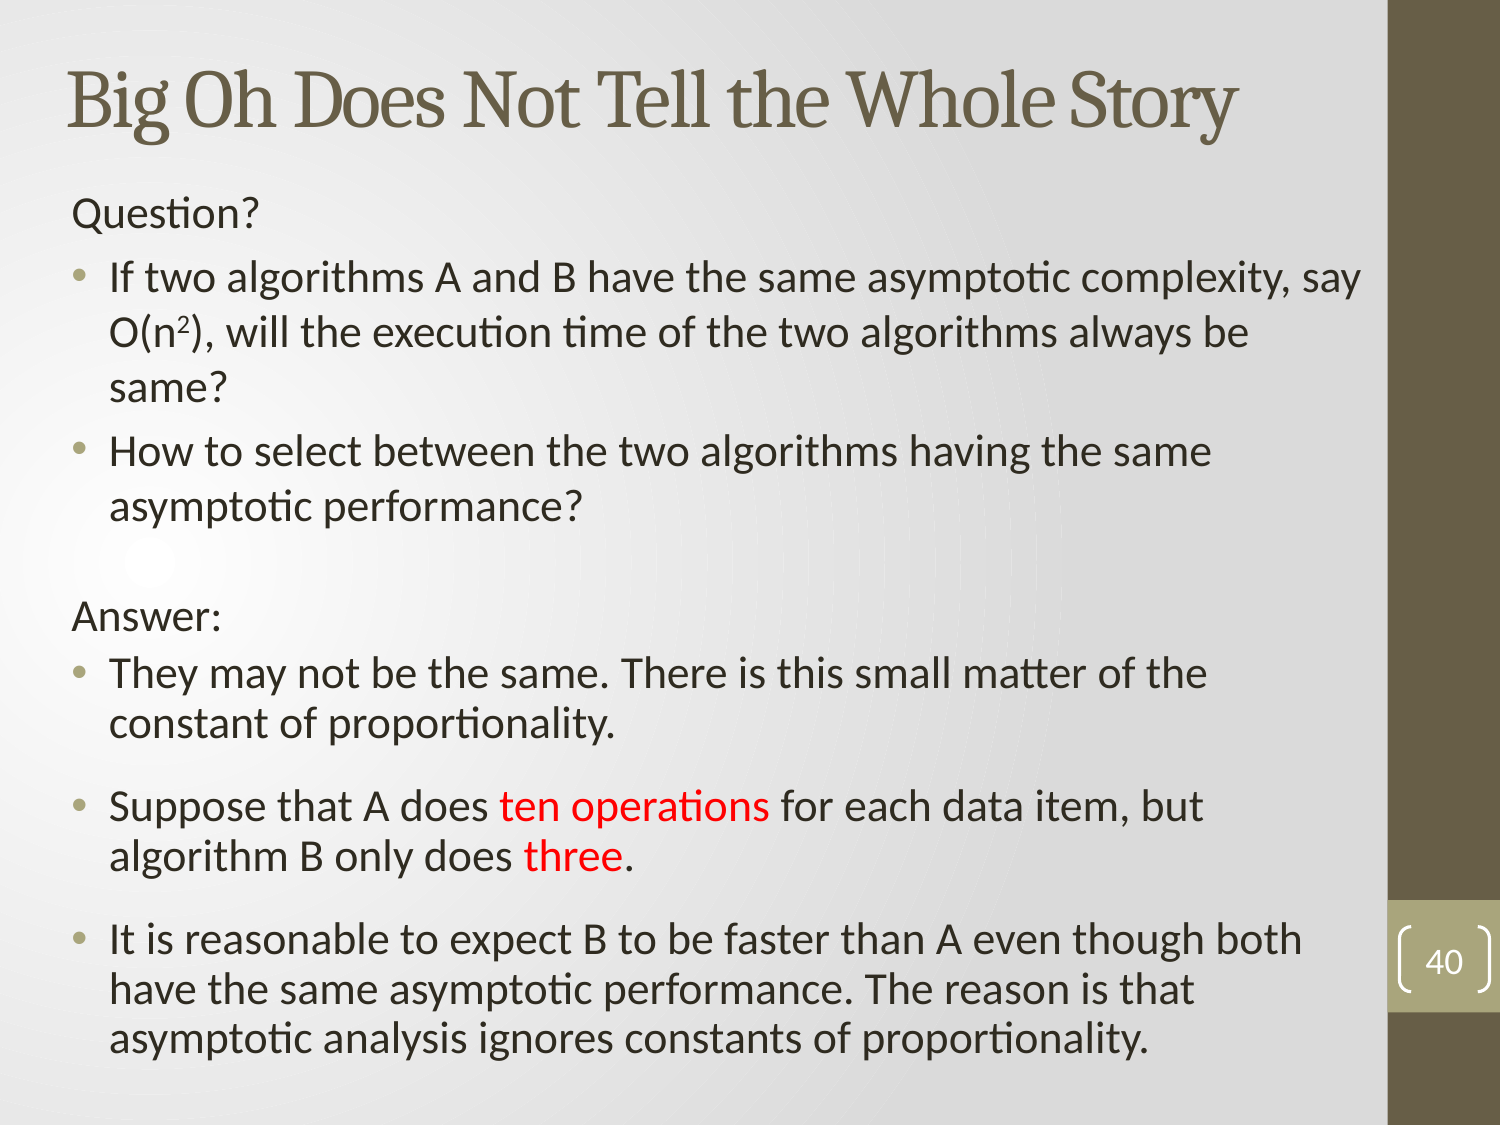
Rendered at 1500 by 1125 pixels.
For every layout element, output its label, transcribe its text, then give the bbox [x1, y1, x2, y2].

list Question? If two algorithms A and B have the same asymptotic complexity, say O(n2), will the execution time of the two algorithms always be same? How to select between the two algorithms having the same asymptotic performance? Answer: They may not be the same. There is this small matter of the constant of proportionality. Suppose that A does ten operations for each data item, but algorithm B only does three. It is reasonable to expect B to be faster than A even though both have the same asymptotic performance. The reason is that asymptotic analysis ignores constants of proportionality. [37, 174, 1388, 1113]
slide_number 40 [1397, 925, 1492, 994]
title Big Oh Does Not Tell the Whole Story [50, 0, 1363, 174]
